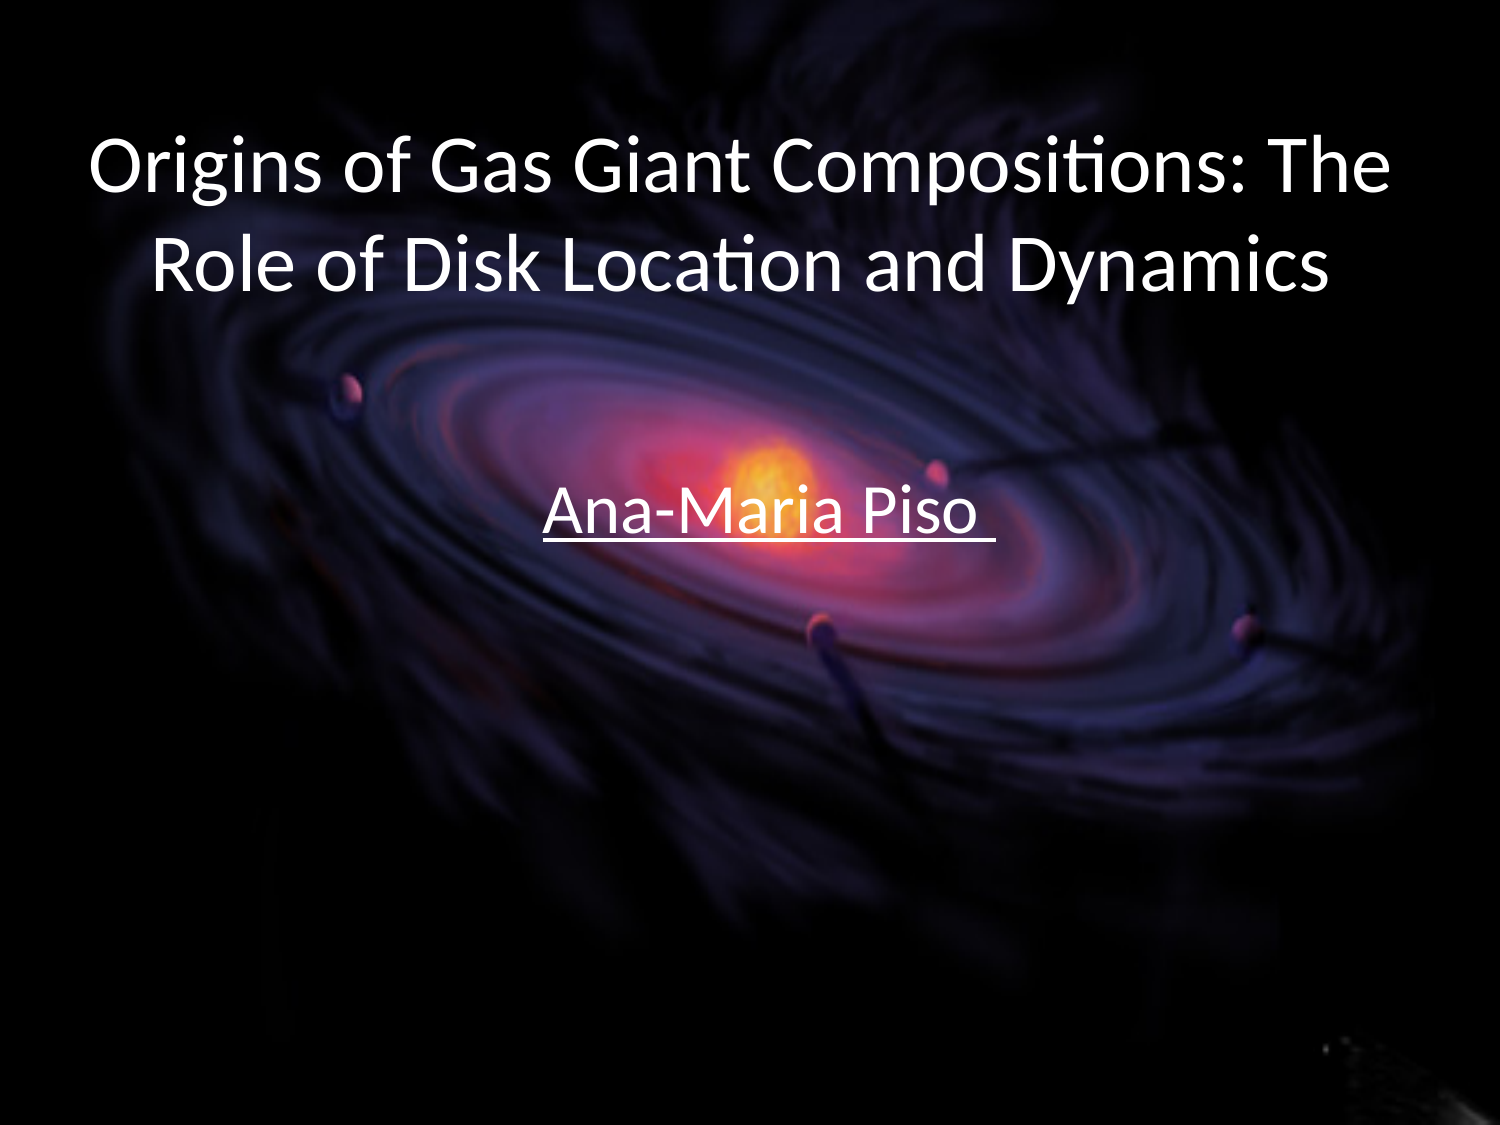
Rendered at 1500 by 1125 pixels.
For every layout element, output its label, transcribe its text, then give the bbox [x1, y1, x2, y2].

subtitle Ana-Maria Piso [38, 455, 1500, 698]
title Origins of Gas Giant Compositions: The Role of Disk Location and Dynamics [68, 88, 1415, 330]
picture [0, 0, 1500, 1125]
